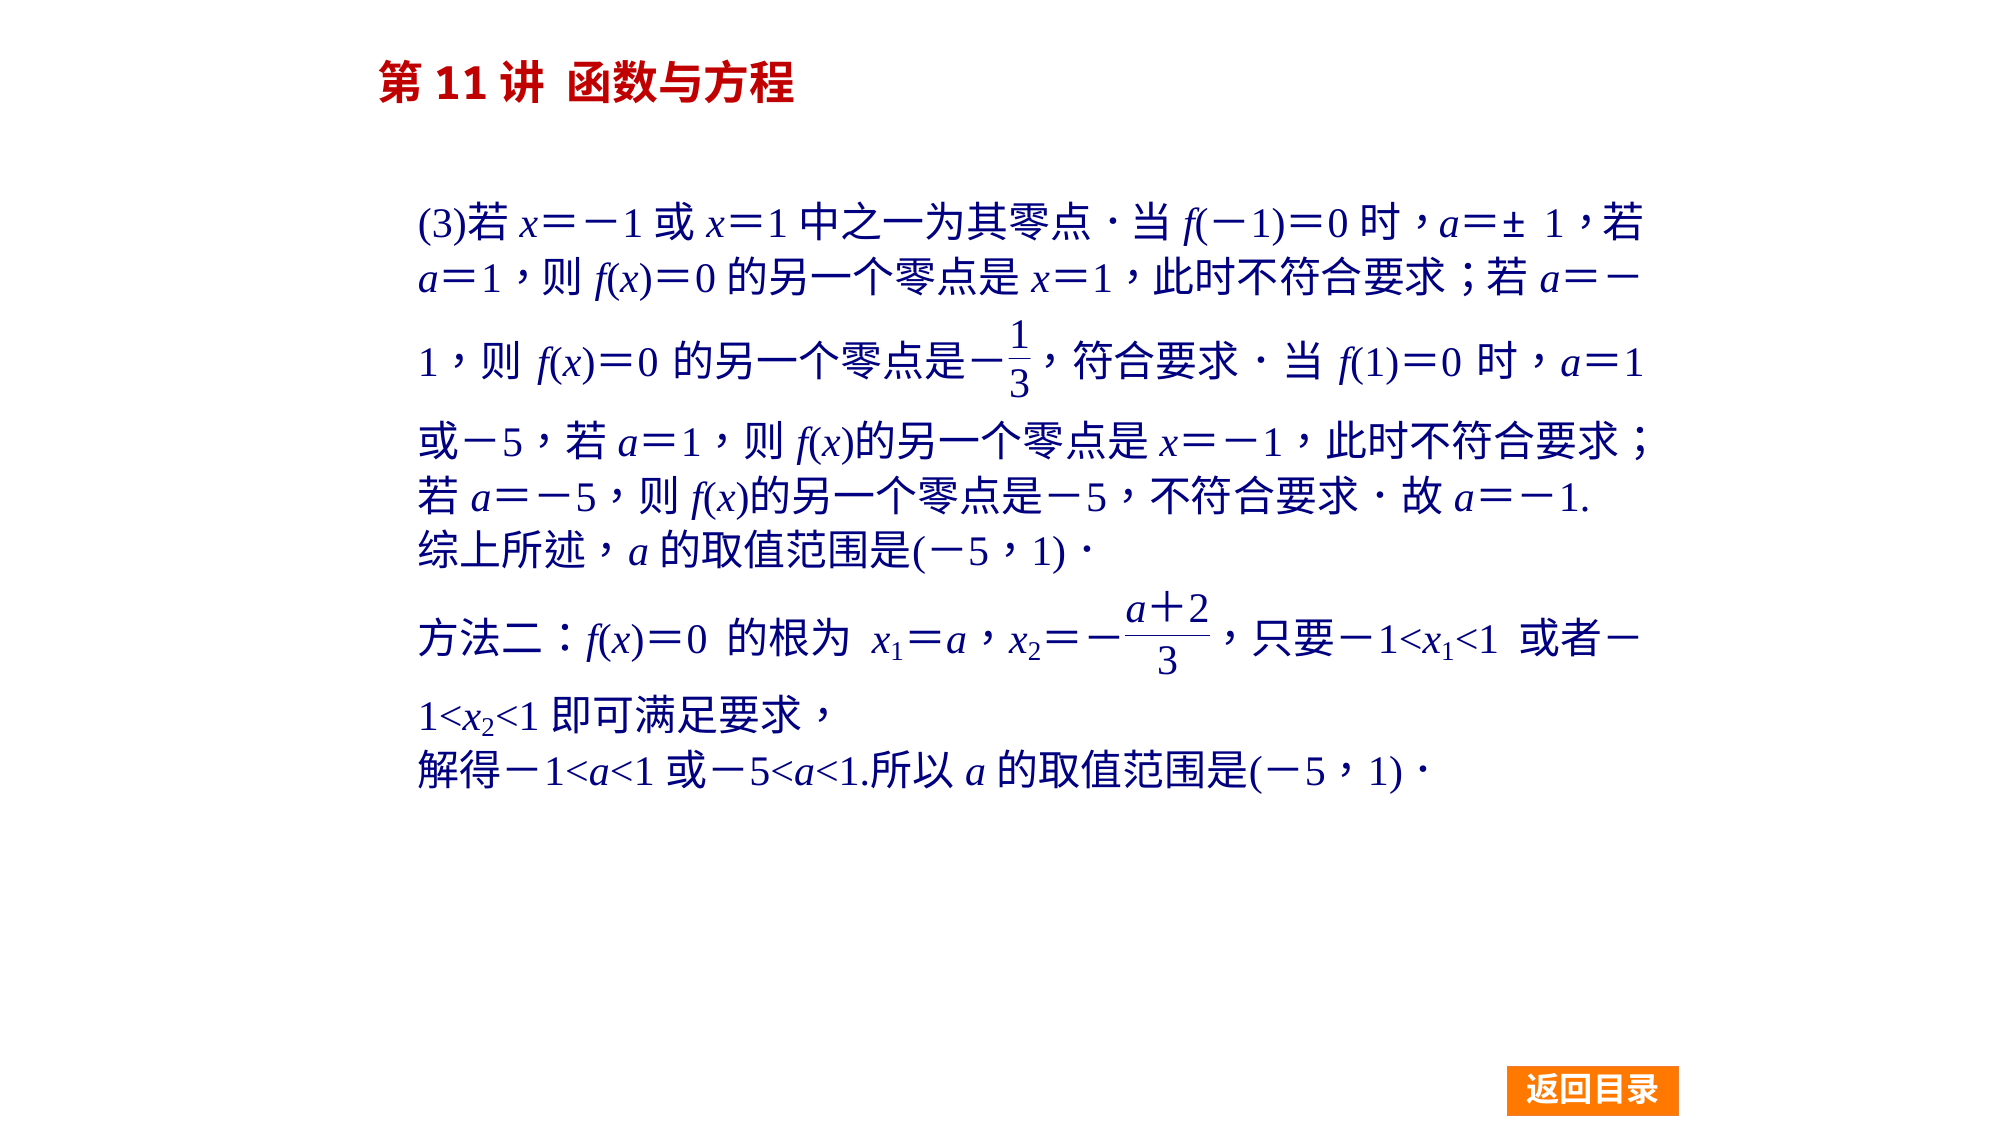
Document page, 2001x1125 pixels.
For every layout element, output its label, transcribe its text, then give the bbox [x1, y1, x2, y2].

text_box 返回目录 [1645, 1066, 1679, 1116]
text_box [379, 153, 1679, 1040]
text_box 第11讲 函数与方程 [362, 42, 1461, 121]
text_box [417, 194, 1645, 1125]
